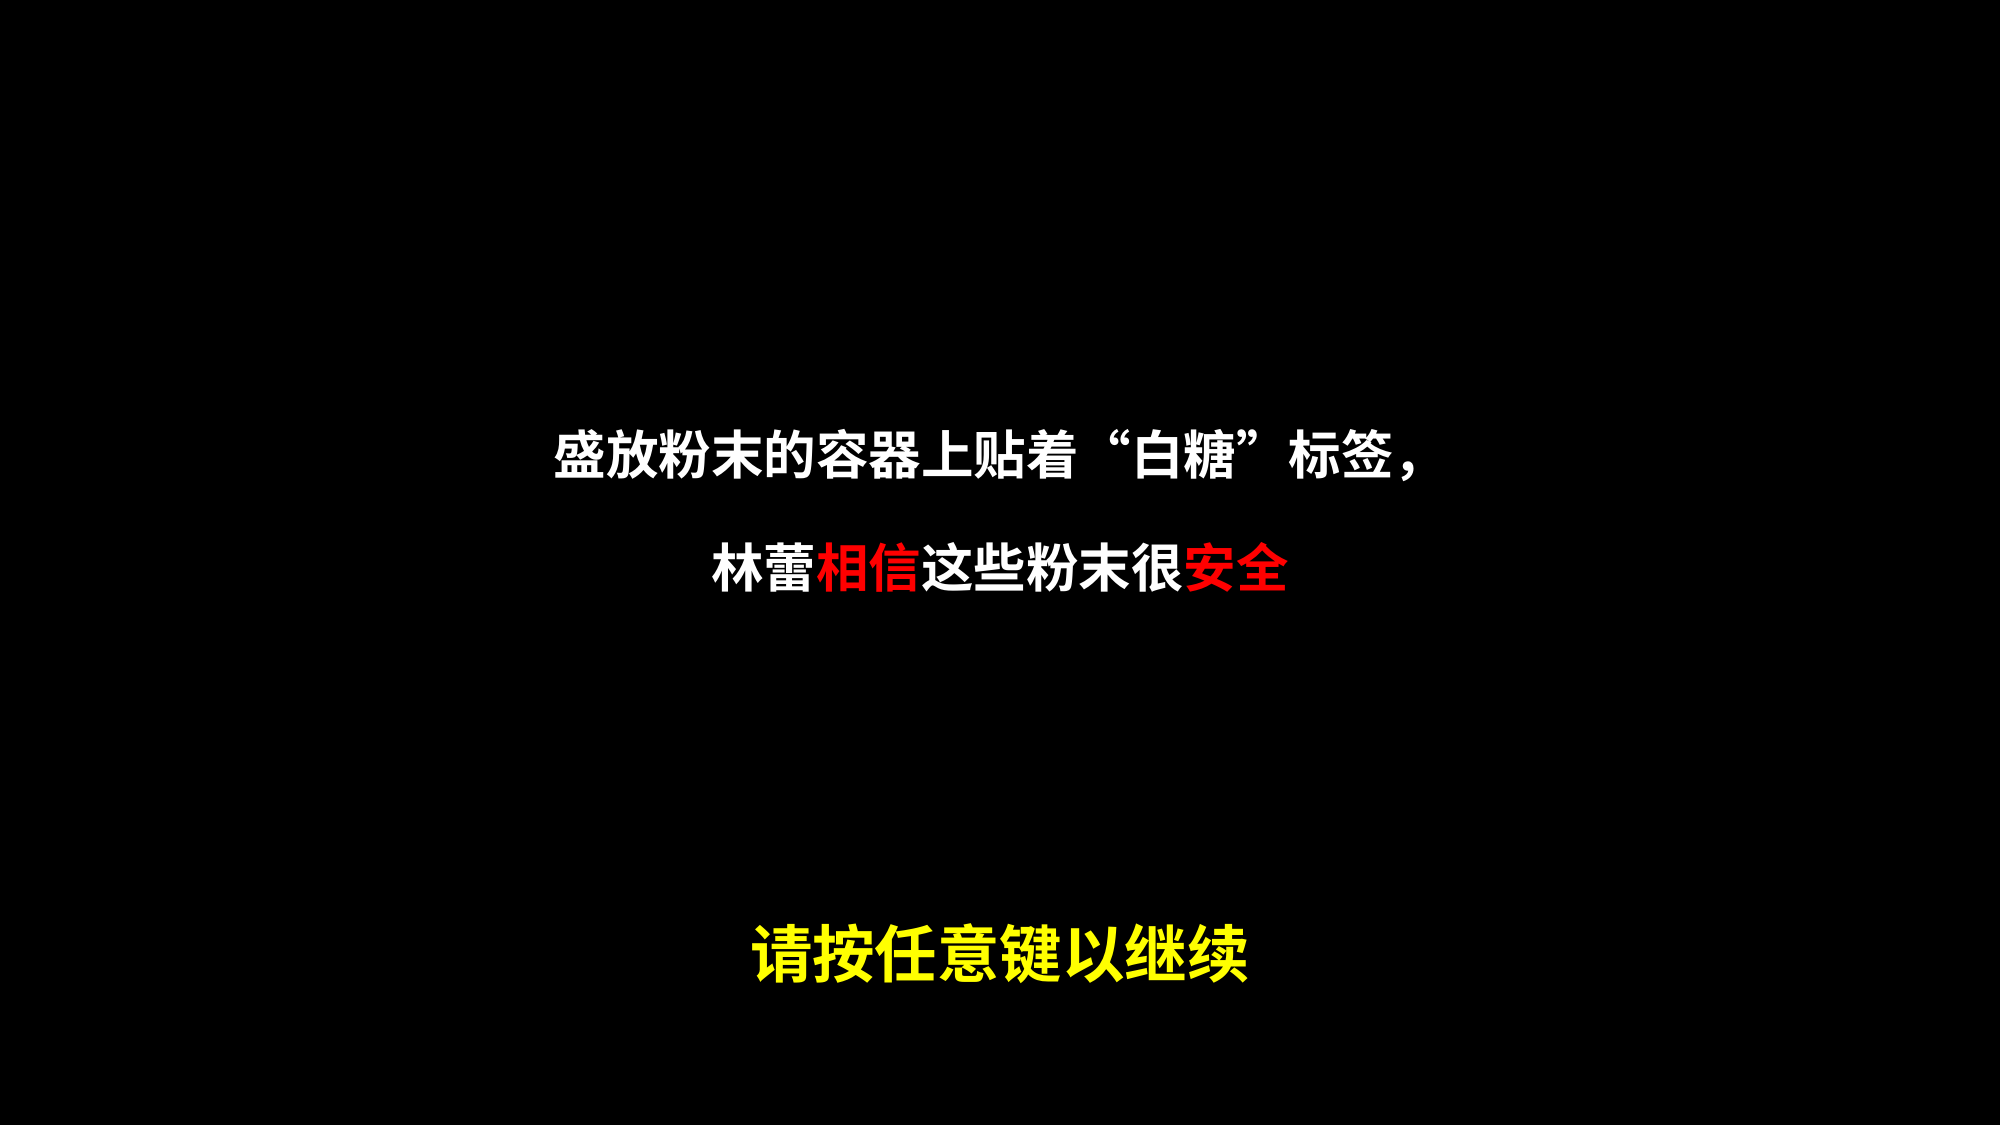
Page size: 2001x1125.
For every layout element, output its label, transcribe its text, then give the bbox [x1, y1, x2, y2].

title 盛放粉末的容器上贴着“白糖”标签， 林蕾相信这些粉末很安全 [249, 368, 1750, 761]
text_box 请按任意键以继续 [500, 907, 1500, 998]
